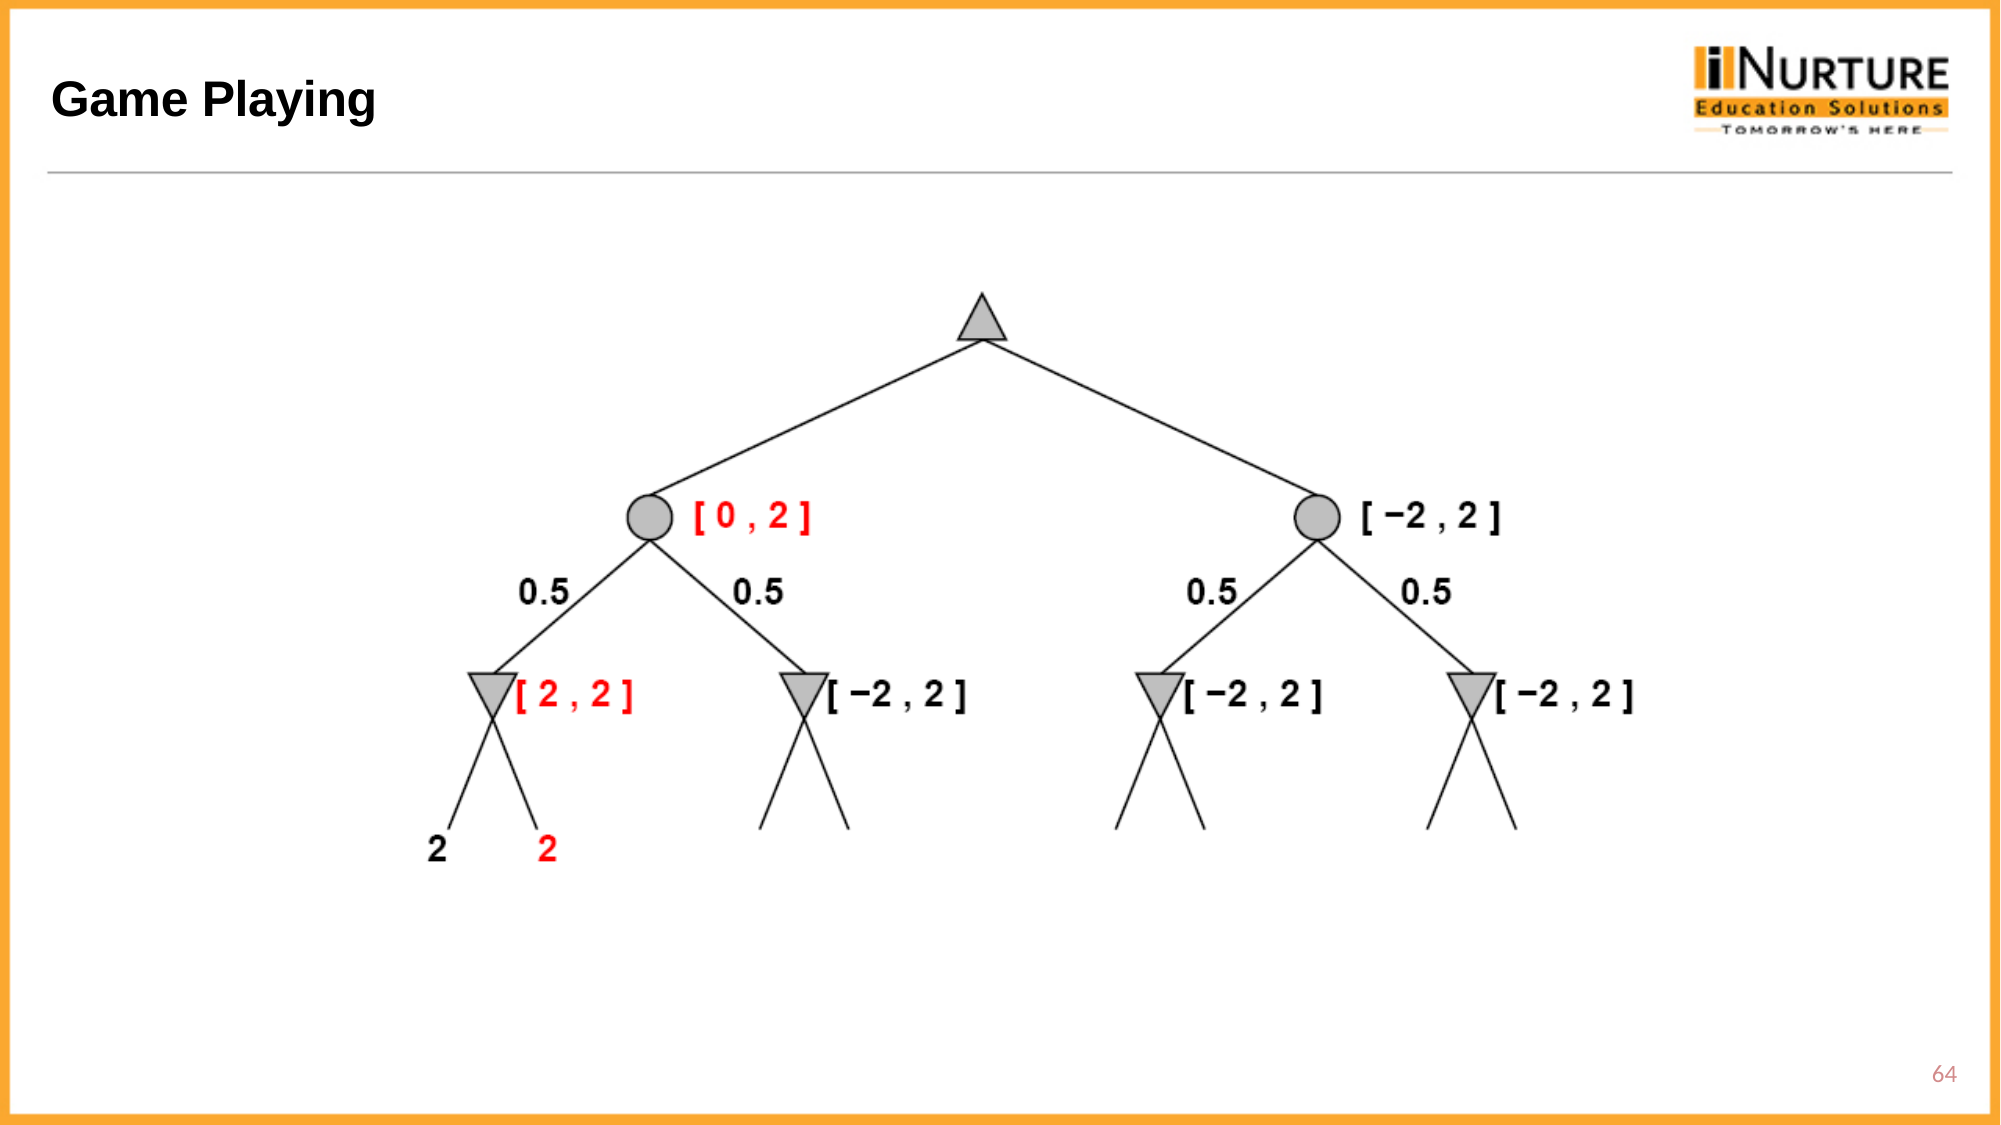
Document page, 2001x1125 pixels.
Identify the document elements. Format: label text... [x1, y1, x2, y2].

text_box Game Playing [33, 59, 1716, 134]
picture [0, 0, 2001, 1125]
slide_number 64 [1901, 1042, 1973, 1103]
